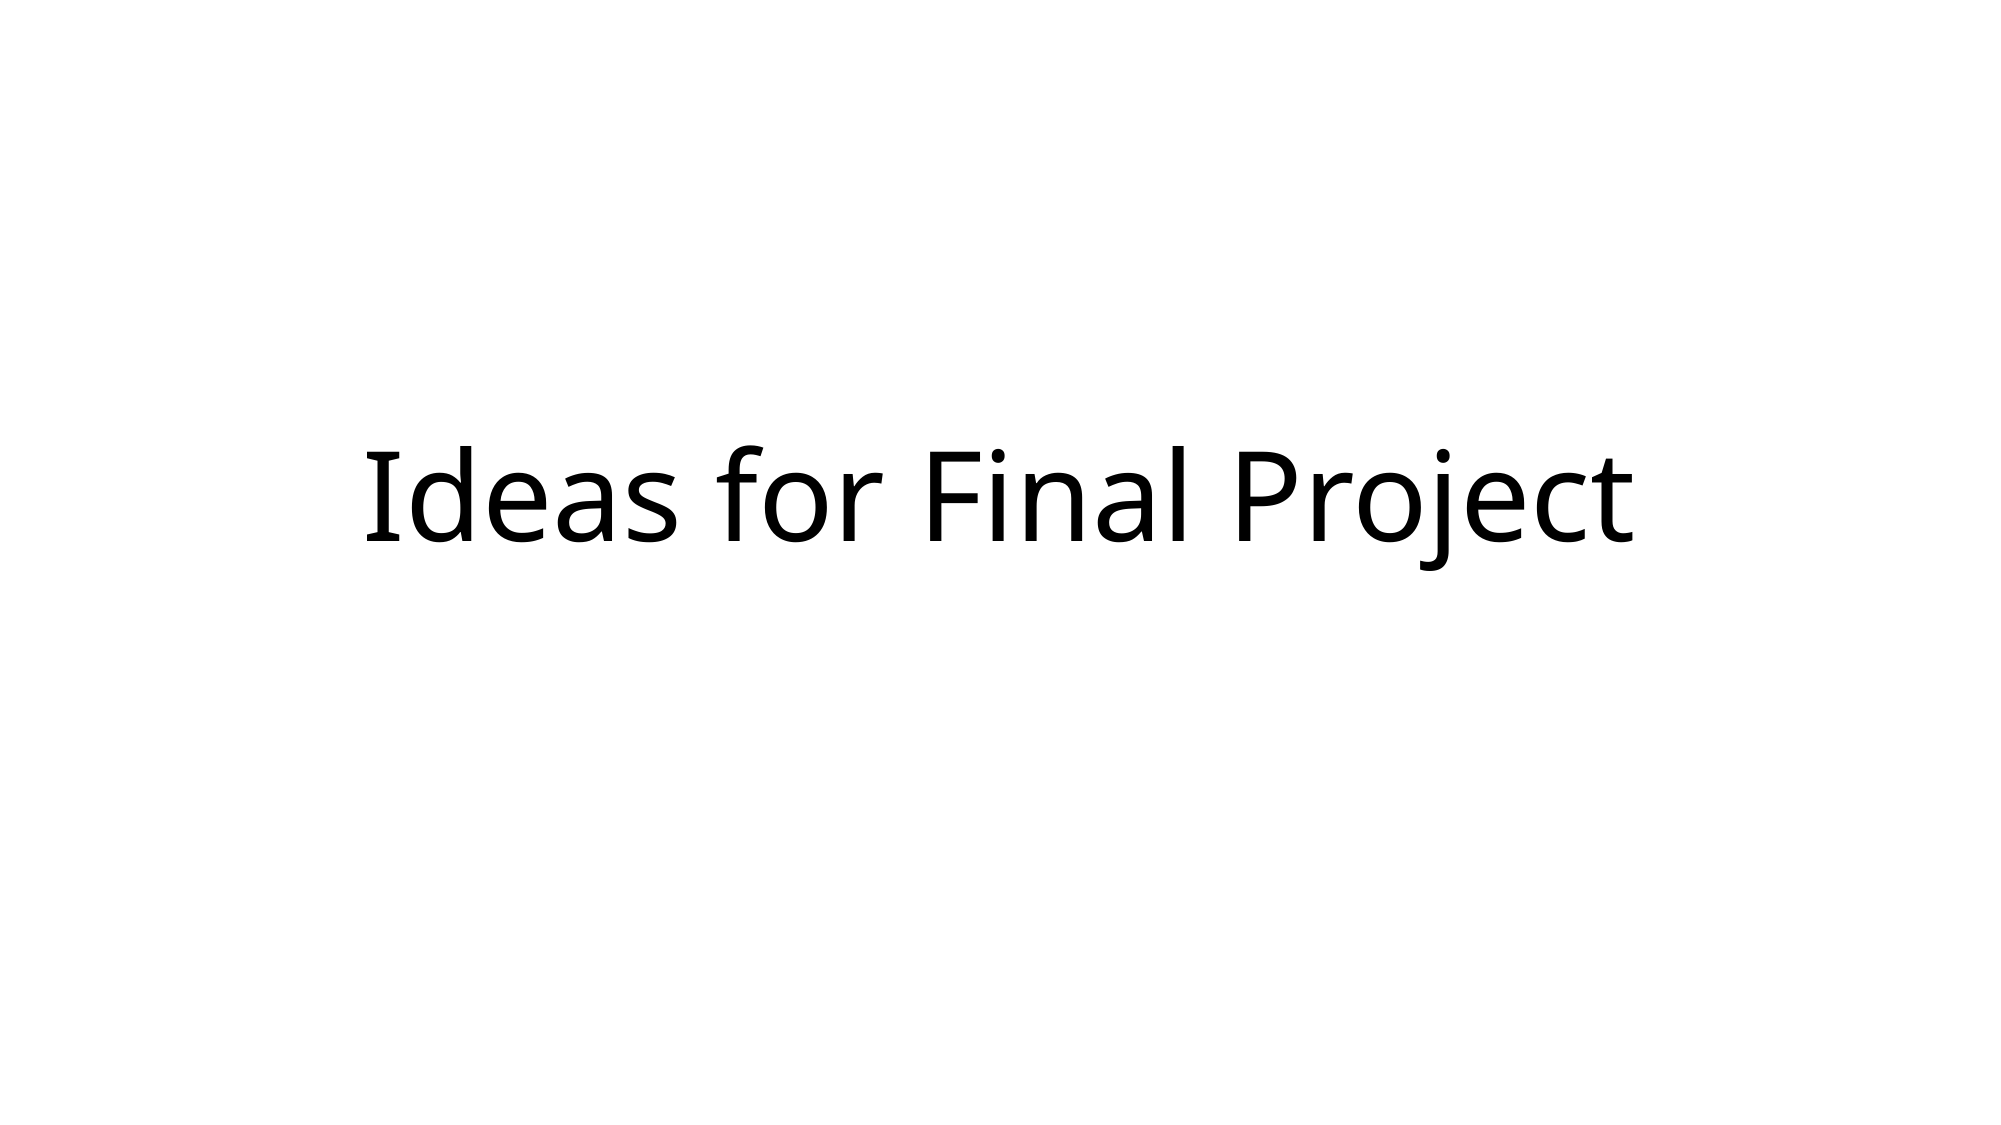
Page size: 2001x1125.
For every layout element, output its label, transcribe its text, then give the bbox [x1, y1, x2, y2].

title Ideas for Final Project [249, 184, 1750, 576]
